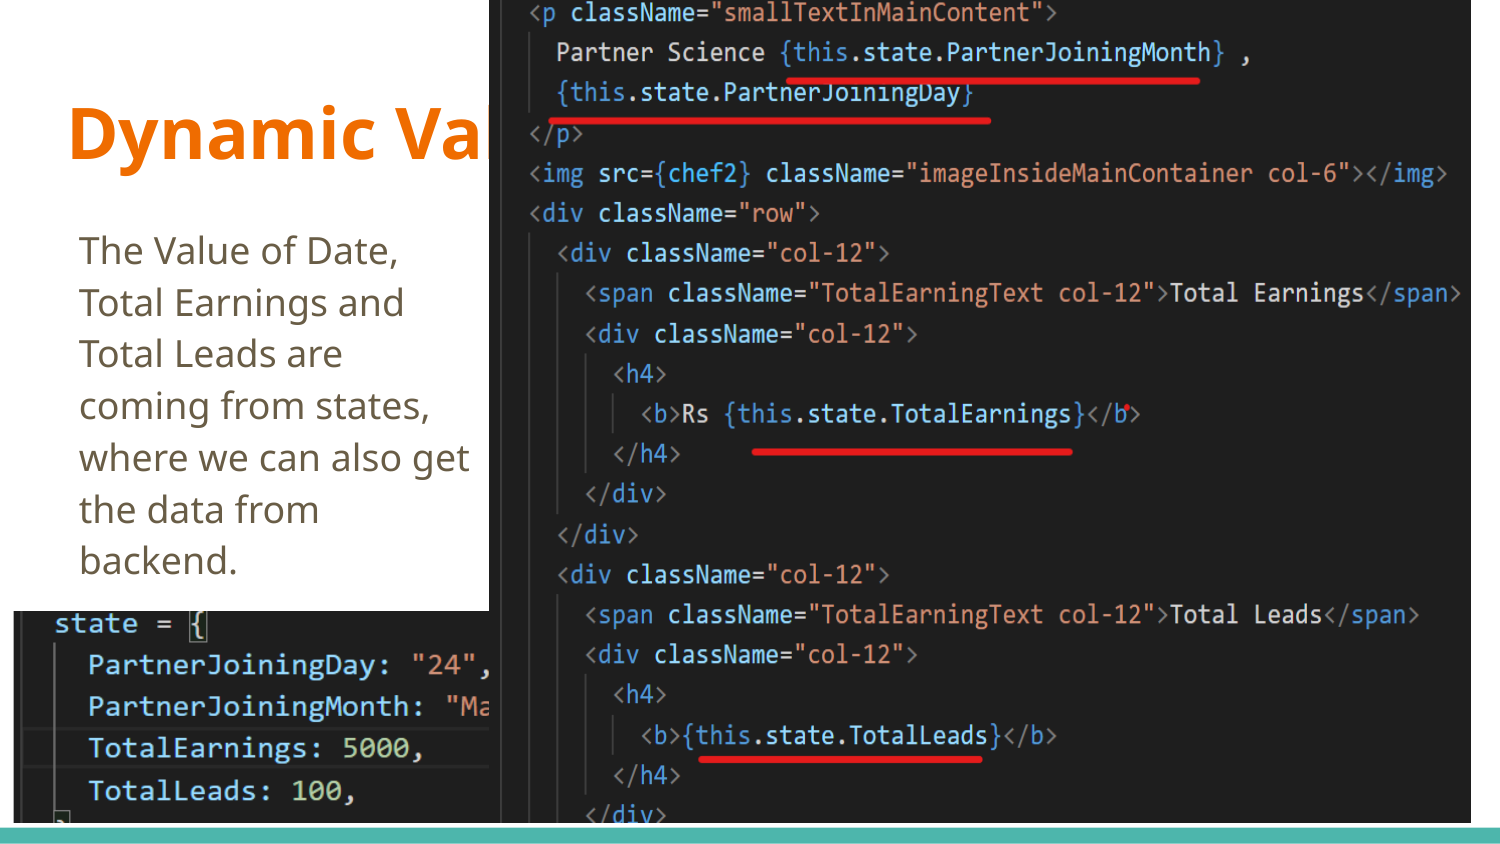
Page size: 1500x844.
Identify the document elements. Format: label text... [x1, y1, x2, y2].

picture [13, 0, 1472, 823]
list The Value of Date, Total Earnings and Total Leads are coming from states, where we can also get the data from backend. [64, 205, 484, 609]
title Dynamic Values [51, 72, 484, 189]
